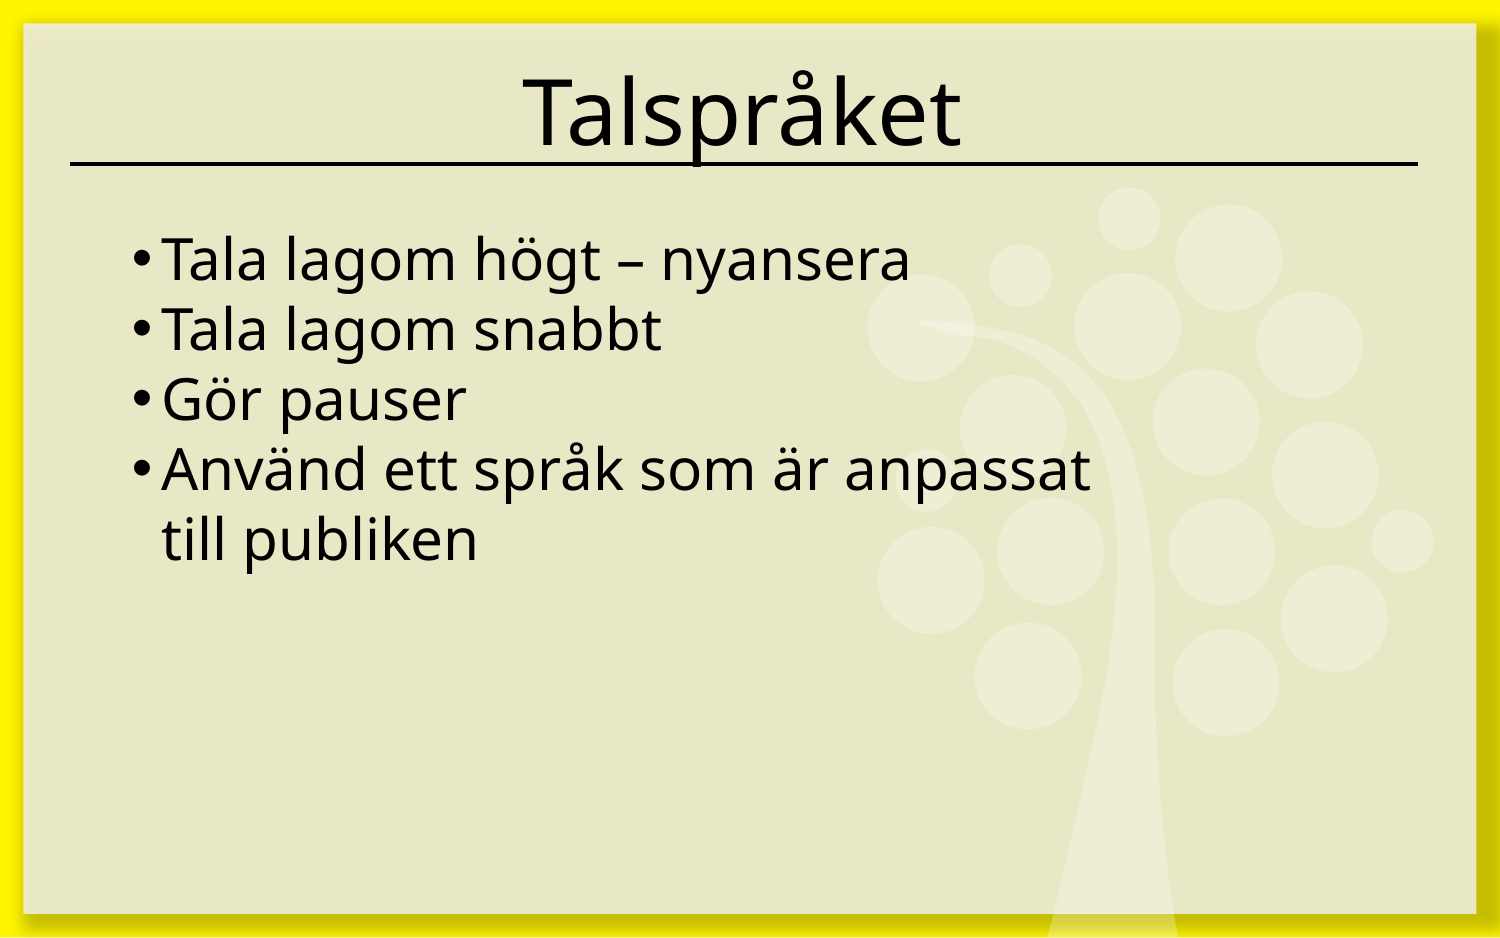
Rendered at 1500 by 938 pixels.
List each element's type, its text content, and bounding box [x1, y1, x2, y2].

subtitle Tala lagom högt – nyansera Tala lagom snabbt Gör pauser Använd ett språk som är anpassat till publiken [117, 214, 1168, 658]
title Talspråket [105, 46, 1381, 174]
